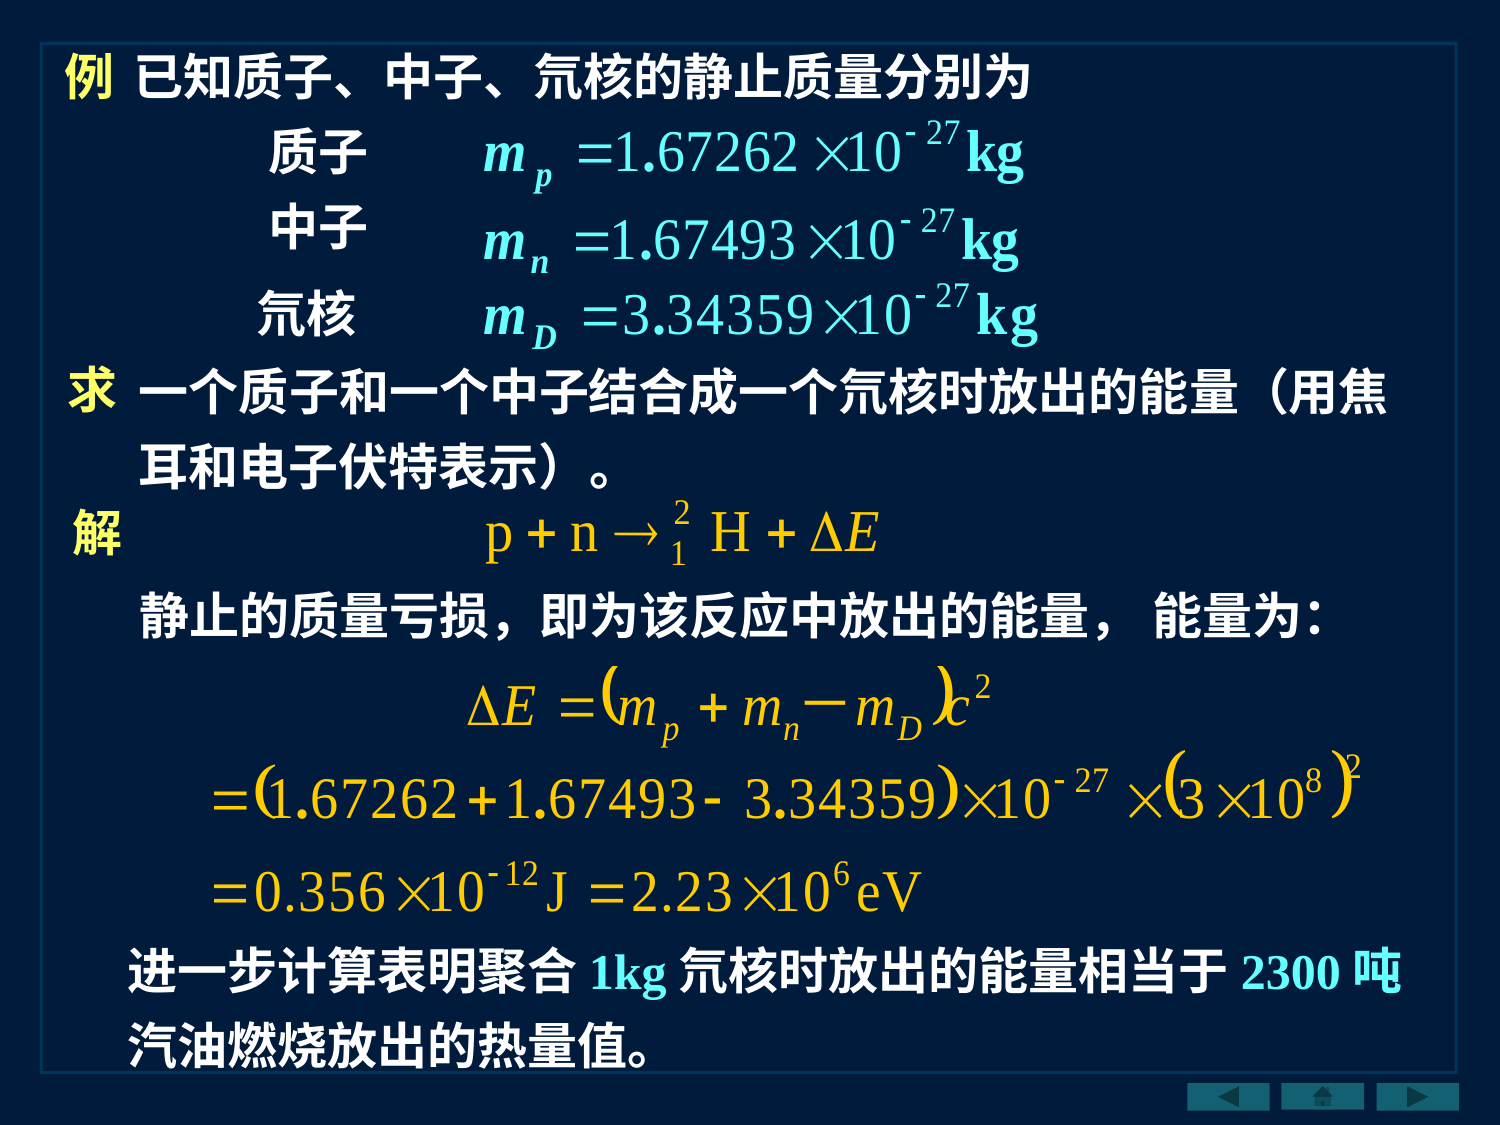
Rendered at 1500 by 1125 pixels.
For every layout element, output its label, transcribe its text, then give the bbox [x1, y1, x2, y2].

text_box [205, 744, 1365, 835]
text_box 一个质子和一个中子结合成一个氘核时放出的能量（用焦耳和电子伏特表示）。 [124, 338, 1447, 503]
text_box 能量为： [1137, 576, 1424, 652]
text_box 氘核 [242, 275, 429, 338]
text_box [462, 665, 995, 743]
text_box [205, 852, 927, 918]
text_box 中子 [253, 187, 412, 263]
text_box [480, 199, 1025, 274]
text_box 质子 [253, 112, 412, 187]
text_box 求 [53, 351, 133, 426]
text_box 进一步计算表明聚合1kg氘核时放出的能量相当于2300吨汽油燃烧放出的热量值。 [112, 916, 1424, 1082]
text_box 静止的质量亏损，即为该反应中放出的能量， [124, 576, 1137, 652]
text_box 解 [57, 493, 138, 569]
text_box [480, 112, 1031, 199]
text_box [480, 274, 1040, 353]
text_box 例 [50, 37, 130, 113]
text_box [481, 491, 887, 569]
text_box 已知质子、中子、氘核的静止质量分别为 [130, 37, 1049, 113]
